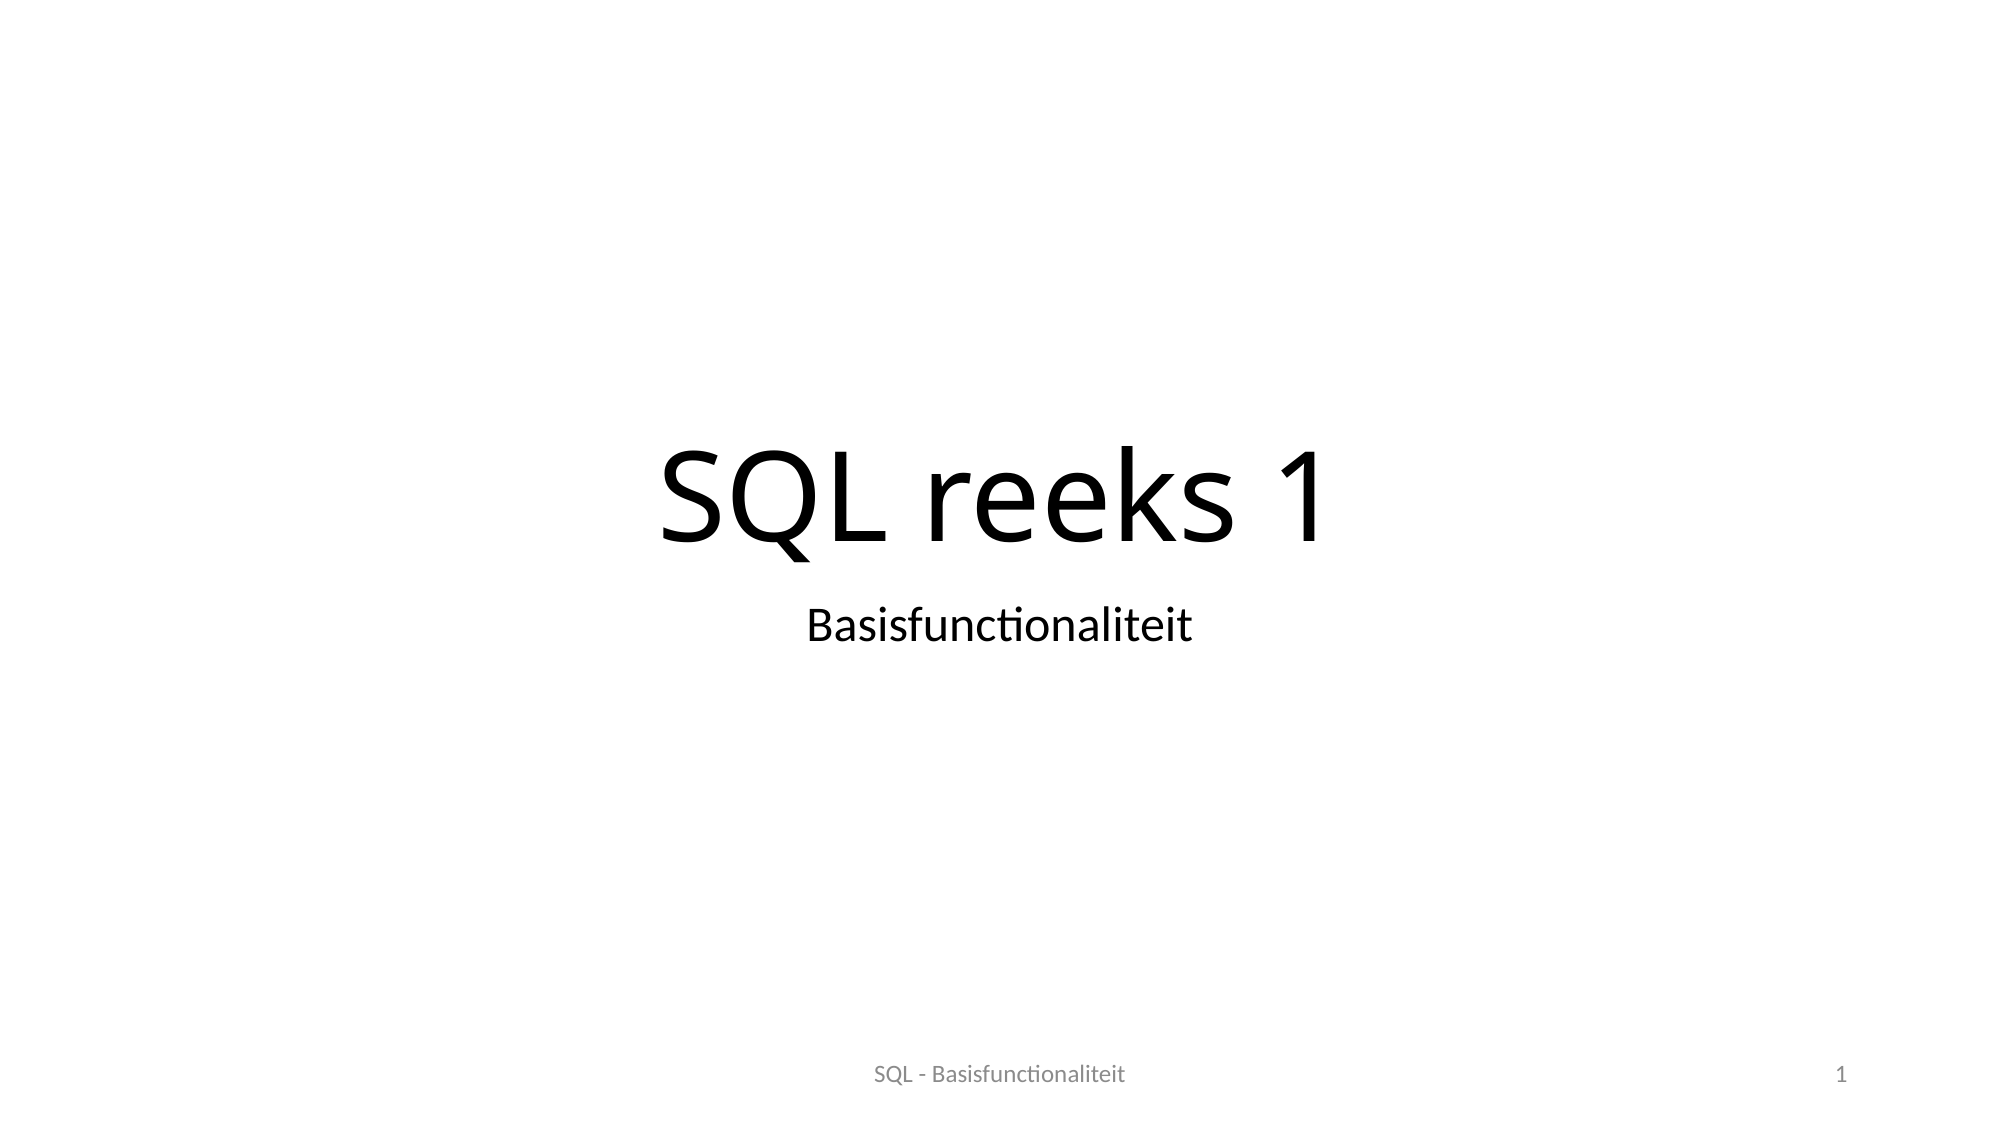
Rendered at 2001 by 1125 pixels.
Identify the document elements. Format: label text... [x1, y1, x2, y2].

slide_number 1 [1412, 1042, 1863, 1103]
subtitle Basisfunctionaliteit [249, 590, 1750, 863]
footer SQL - Basisfunctionaliteit [662, 1042, 1338, 1103]
title SQL reeks 1 [249, 184, 1750, 576]
